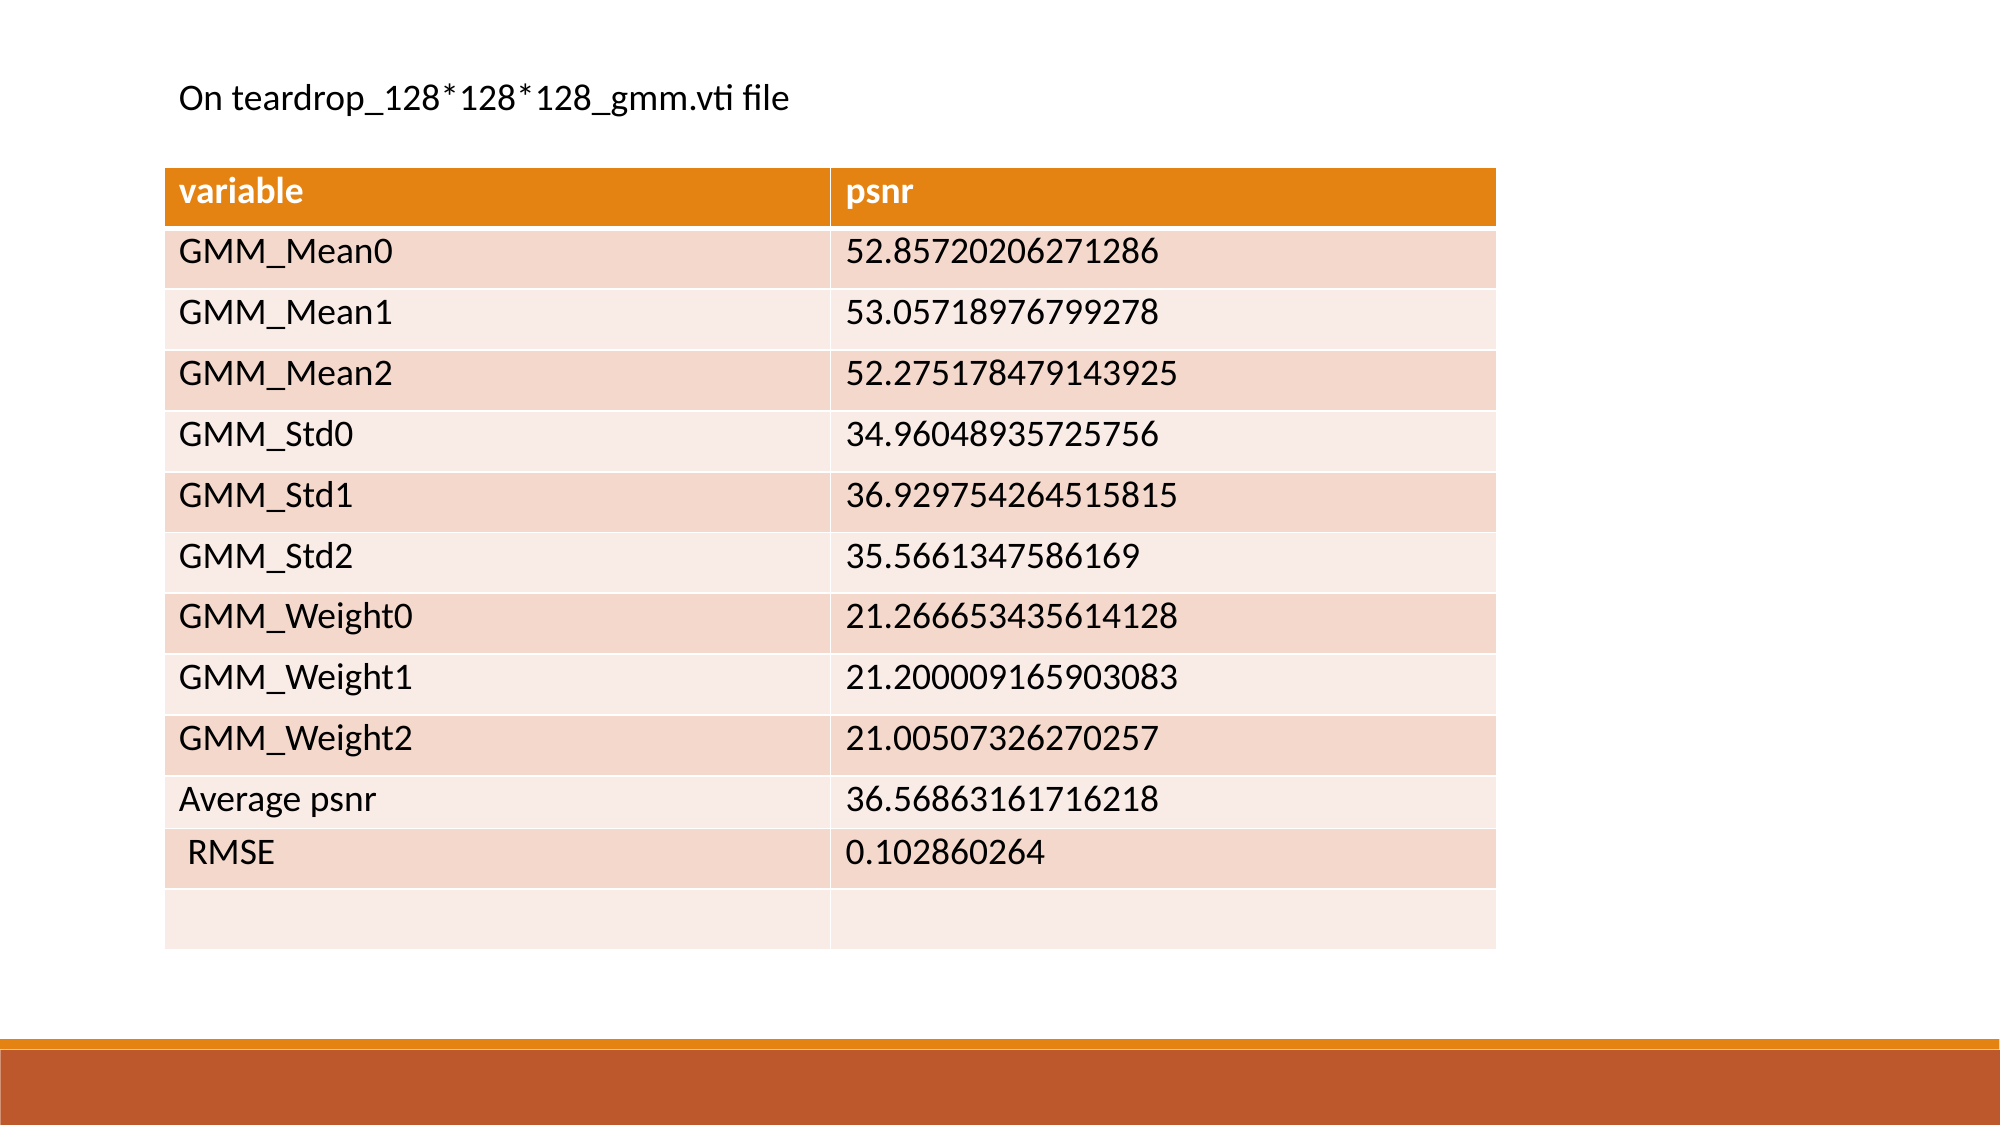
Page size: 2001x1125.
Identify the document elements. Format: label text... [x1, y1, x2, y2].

table_cell GMM_Mean2 [165, 351, 830, 410]
table_header psnr [831, 168, 1496, 226]
table_cell 53.05718976799278 [831, 290, 1496, 349]
text_box On teardrop_128*128*128_gmm.vti file [163, 65, 1402, 126]
table_cell 34.96048935725756 [831, 412, 1496, 471]
table_cell GMM_Weight2 [165, 716, 830, 775]
table_cell GMM_Std2 [165, 533, 830, 592]
table_cell GMM_Std1 [165, 473, 830, 532]
table_cell [831, 890, 1496, 949]
table_cell GMM_Mean1 [165, 290, 830, 349]
table_cell GMM_Std0 [165, 412, 830, 471]
table_cell 0.102860264 [831, 829, 1496, 888]
table_cell GMM_Weight1 [165, 655, 830, 714]
table_cell 52.85720206271286 [831, 231, 1496, 288]
table_cell 21.266653435614128 [831, 594, 1496, 653]
table_cell GMM_Weight0 [165, 594, 830, 653]
table_cell GMM_Mean0 [165, 231, 830, 288]
table_cell 36.929754264515815 [831, 473, 1496, 532]
table_cell RMSE [165, 829, 830, 888]
table_header variable [165, 168, 830, 226]
table_cell Average psnr [165, 777, 830, 828]
table_cell 52.275178479143925 [831, 351, 1496, 410]
table_cell 36.56863161716218 [831, 777, 1496, 828]
table_cell [165, 890, 830, 949]
table_cell 21.00507326270257 [831, 716, 1496, 775]
table_cell 35.5661347586169 [831, 533, 1496, 592]
table_cell 21.200009165903083 [831, 655, 1496, 714]
